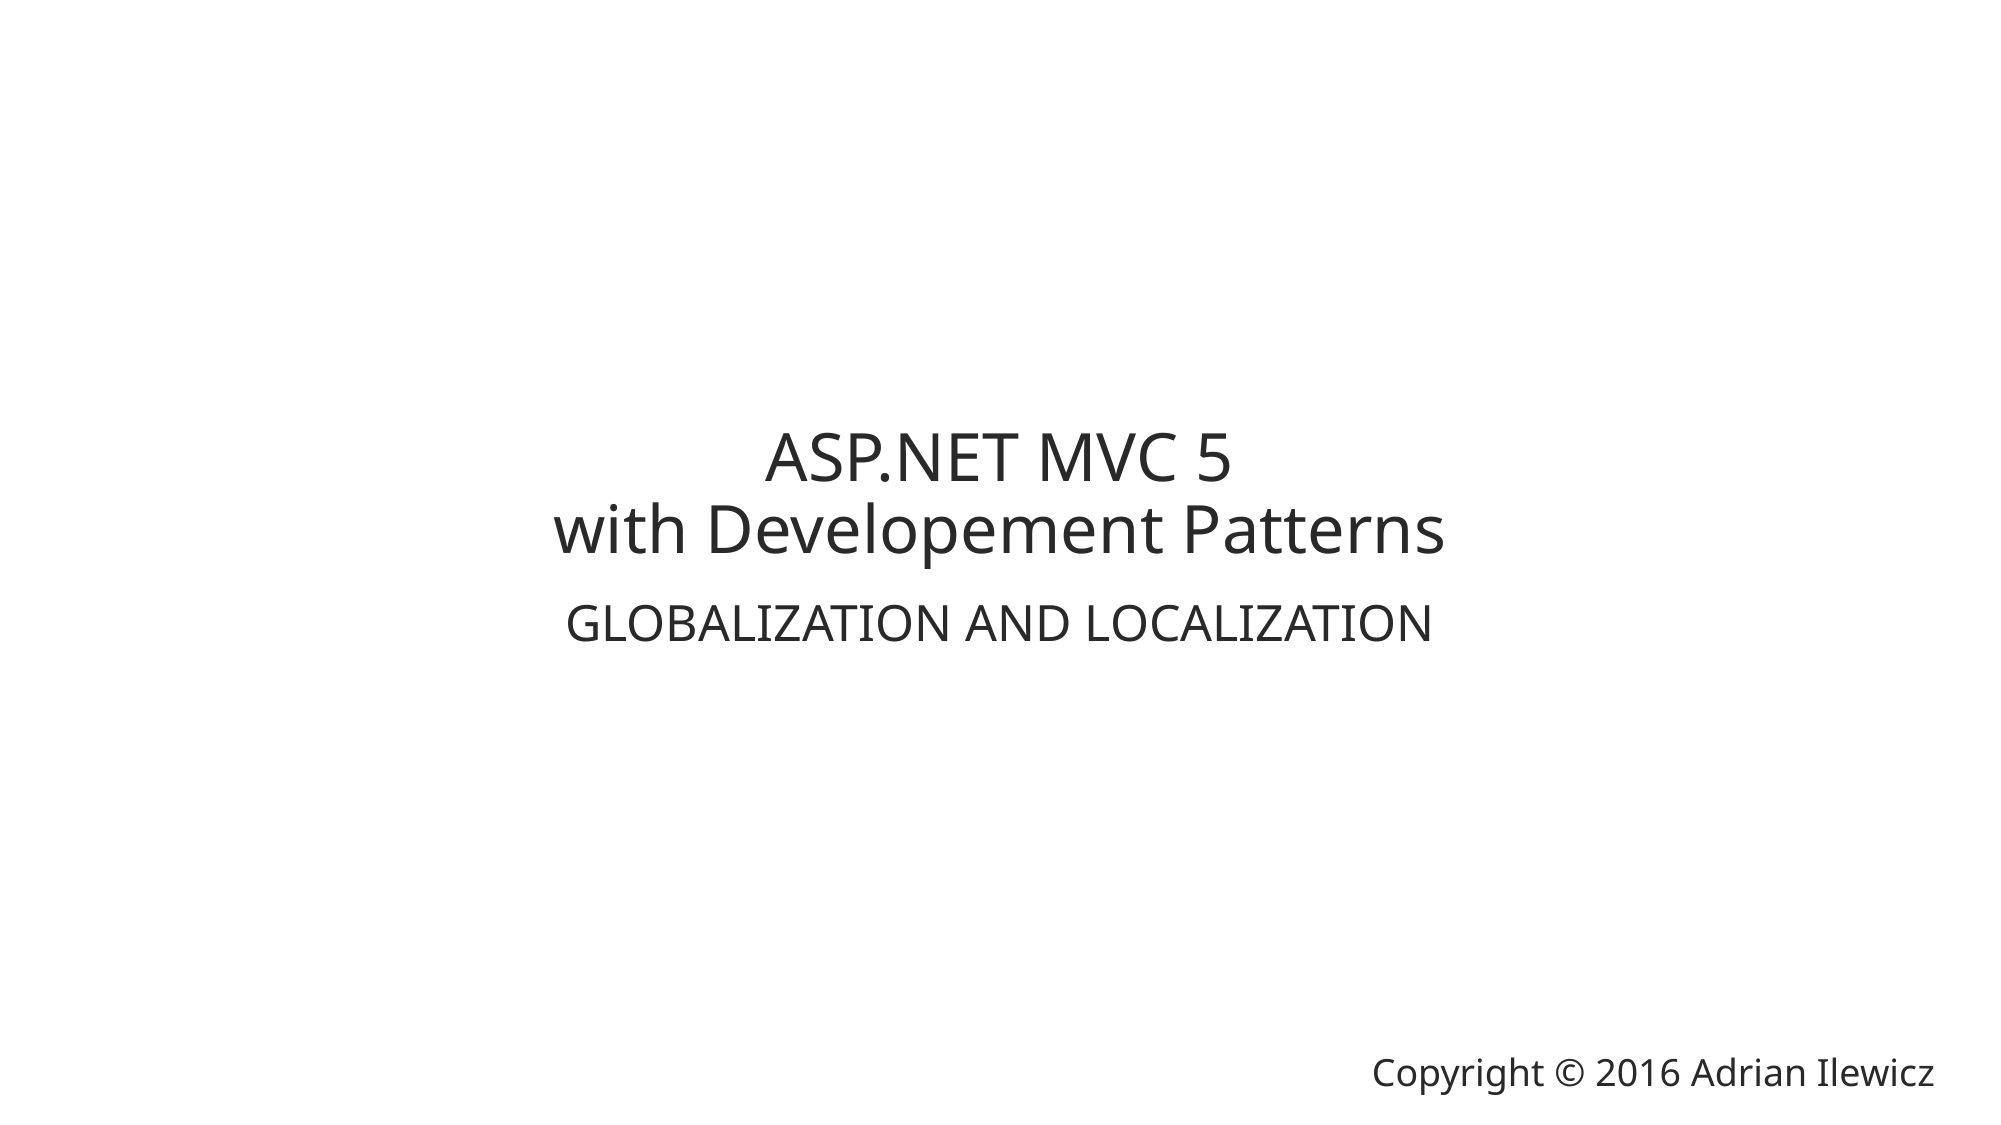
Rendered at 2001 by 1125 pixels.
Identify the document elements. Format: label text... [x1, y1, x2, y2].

subtitle GLOBALIZATION AND LOCALIZATION [249, 590, 1750, 863]
text_box Copyright © 2016 Adrian Ilewicz [1337, 1041, 1970, 1102]
title ASP.NET MVC 5 with Developement Patterns [249, 184, 1750, 576]
